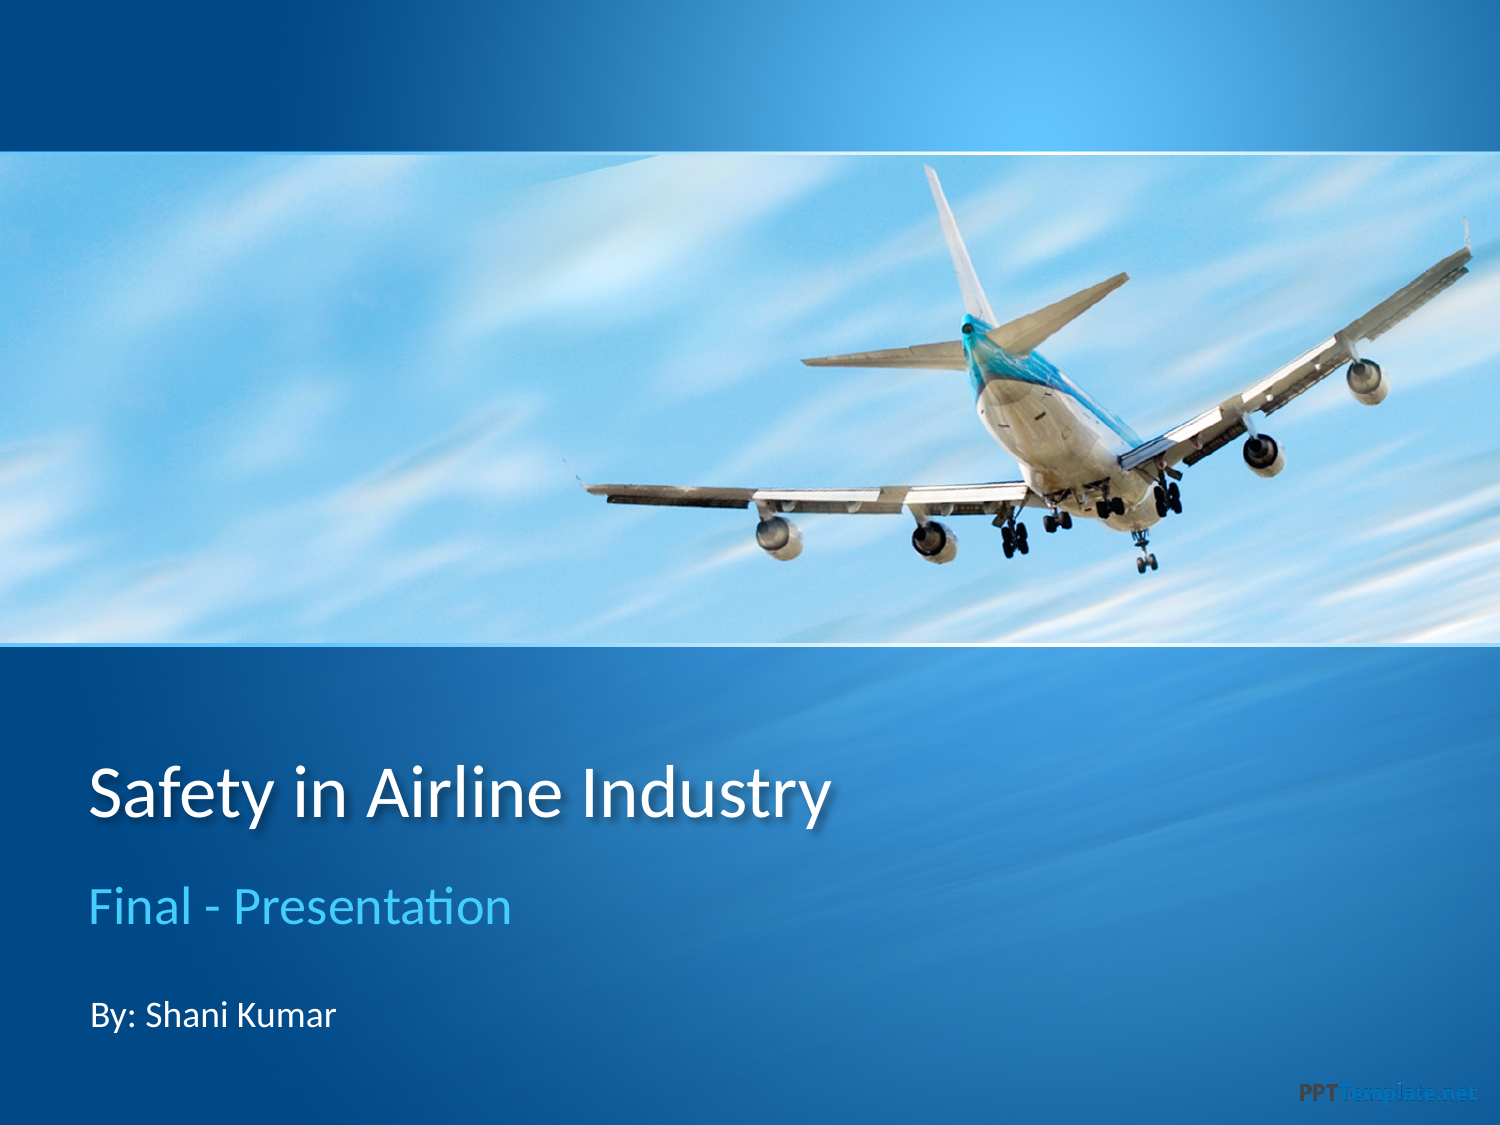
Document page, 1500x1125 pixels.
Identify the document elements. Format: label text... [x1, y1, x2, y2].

text_box By: Shani Kumar [75, 983, 361, 1043]
subtitle Final - Presentation [73, 863, 1124, 964]
picture [0, 0, 1500, 1125]
title Safety in Airline Industry [73, 712, 1349, 864]
